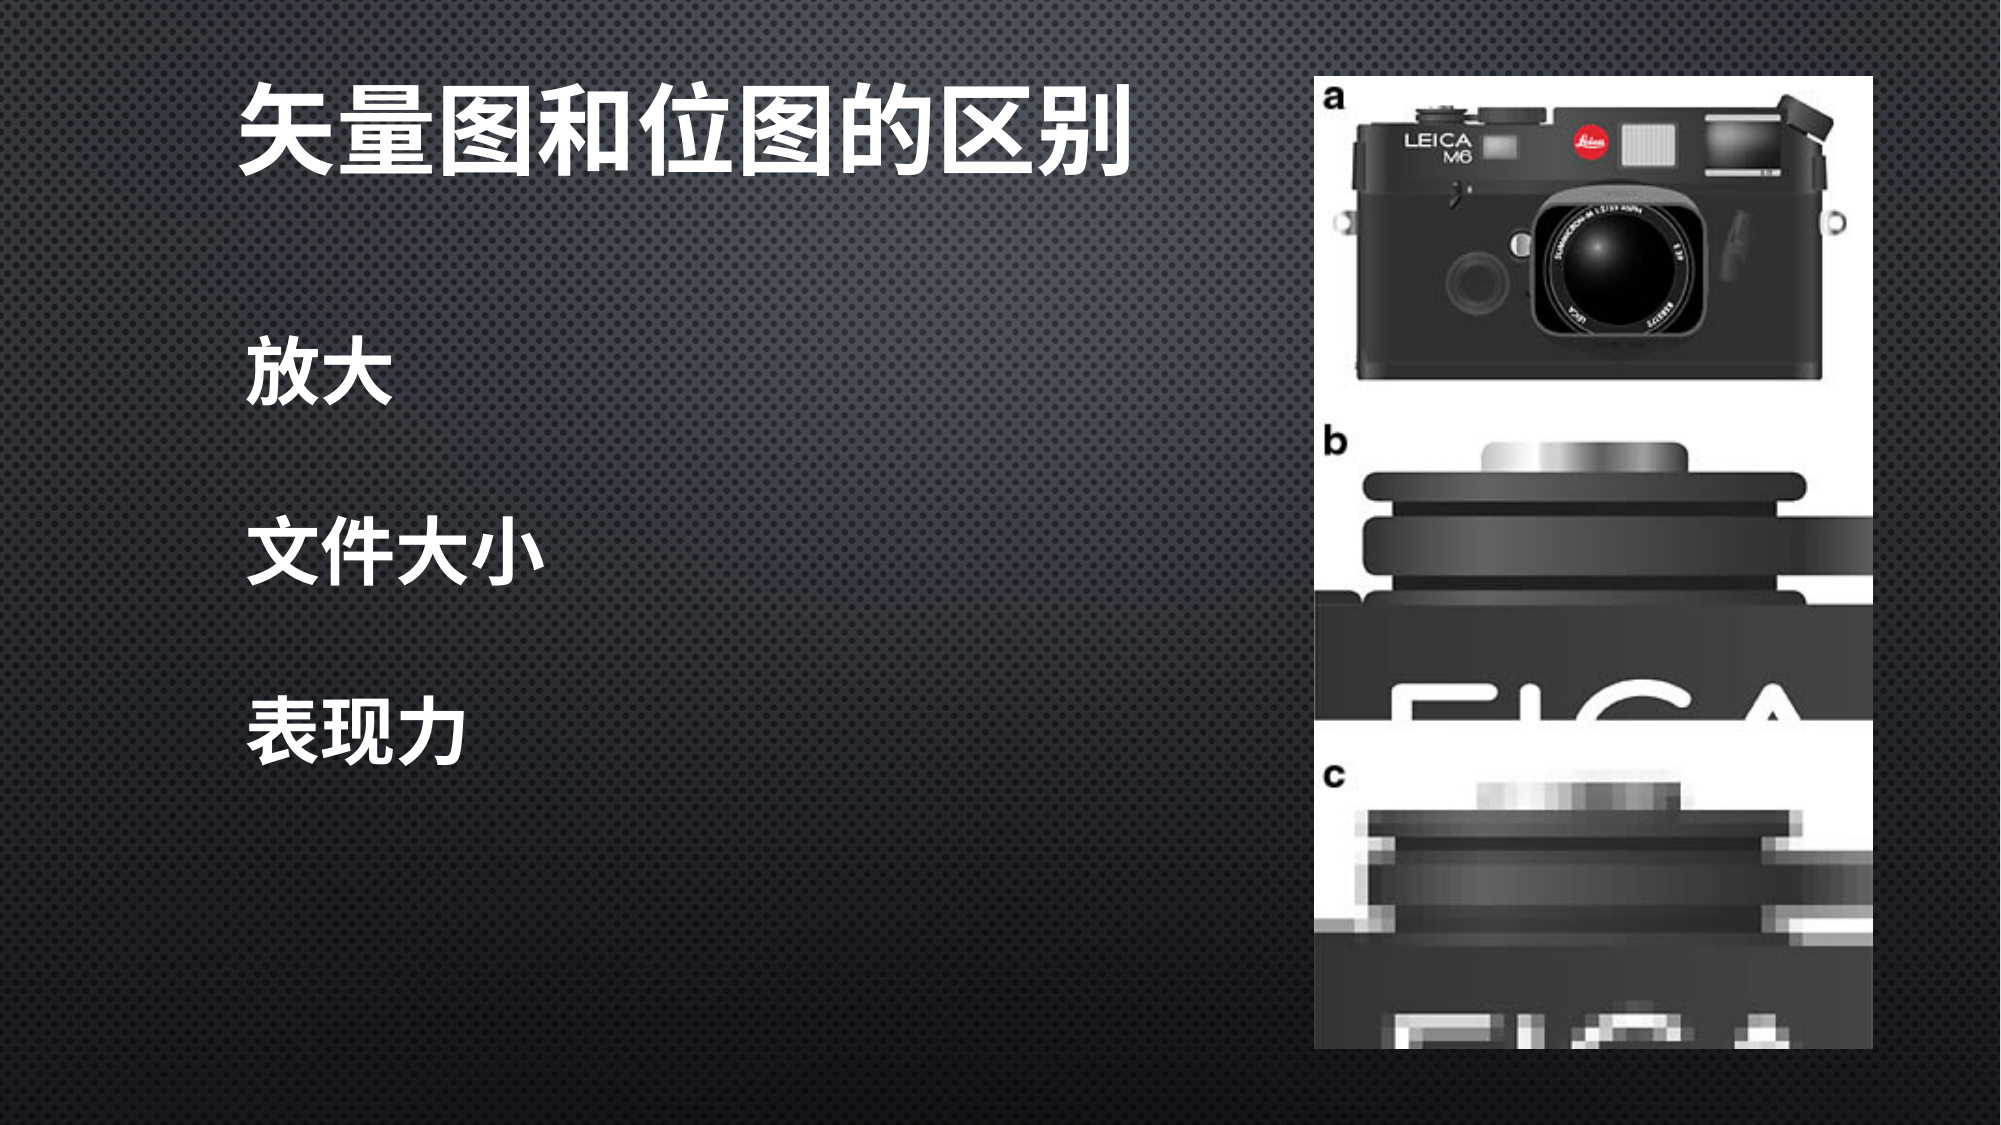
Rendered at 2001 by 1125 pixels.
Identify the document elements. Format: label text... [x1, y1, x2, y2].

picture [1314, 76, 1874, 1049]
text_box 放大 文件大小 表现力 [230, 316, 1019, 782]
text_box 矢量图和位图的区别 [221, 59, 1748, 195]
